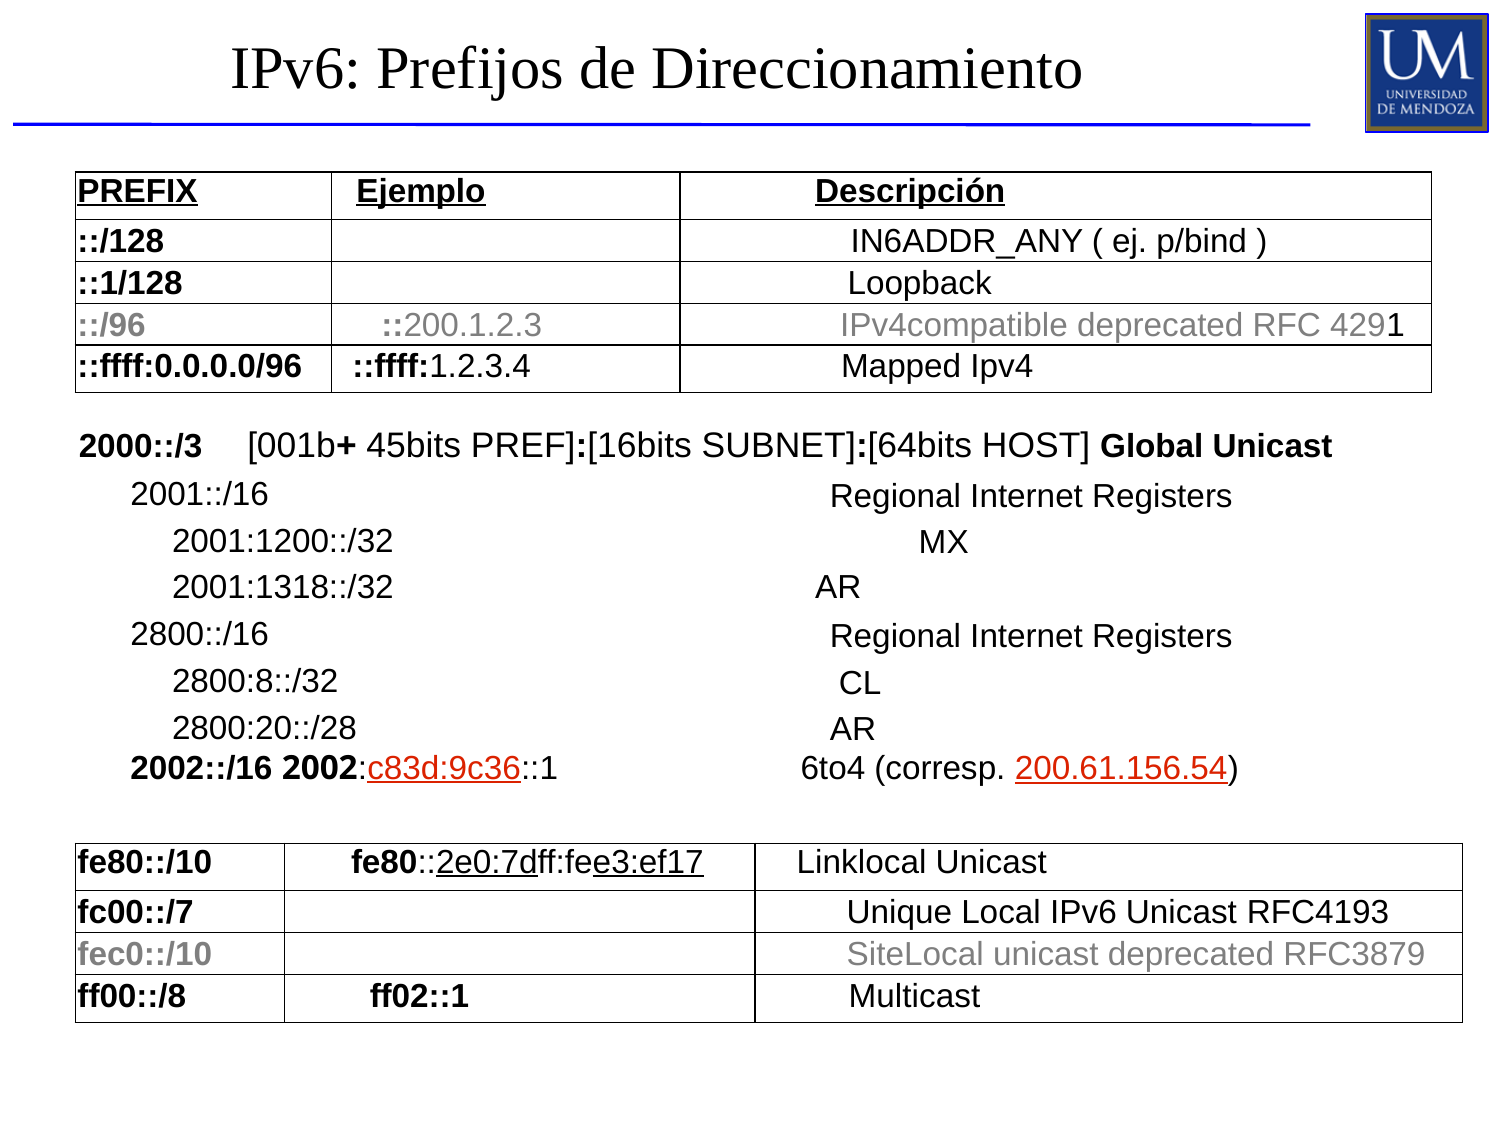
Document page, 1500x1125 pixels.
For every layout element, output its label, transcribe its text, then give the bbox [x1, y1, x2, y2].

text_box [001b+ 45bits PREF]:[16bits SUBNET]:[64bits HOST] Global Unicast [245, 421, 1346, 469]
table_cell ::ffff:0.0.0.0/96 [76, 346, 331, 392]
table_cell IPv4­compatible deprecated RFC 4291 [681, 304, 1431, 344]
text_box Regional Internet Registers MX AR Regional Internet Registers CL AR 6to4 (corresp. 200.61.156.54) [798, 467, 1298, 751]
table_cell Mapped Ipv4 [681, 346, 1431, 392]
table_cell Site­Local unicast deprecated RFC3879 [756, 933, 1462, 974]
table_cell IN6ADDR_ANY ( ej. p/bind ) [681, 220, 1431, 261]
table_header Ejemplo [332, 173, 679, 219]
table_cell ::1/128 [76, 262, 331, 303]
table_cell ::200.1.2.3 [332, 304, 679, 344]
table_cell Unique Local IPv6 Unicast­ RFC4193 [756, 891, 1462, 932]
title IPv6: Prefijos de Direccionamiento [52, 28, 1321, 143]
table_cell [285, 933, 754, 974]
table_header PREFIX [76, 173, 331, 219]
table_cell ::ffff:1.2.3.4 [332, 346, 679, 392]
table_header fe80::/10 [76, 844, 284, 890]
table_header Link­local Unicast [756, 844, 1462, 890]
table_cell fc00::/7 [76, 891, 284, 932]
table_cell ff00::/8 [76, 975, 284, 1022]
table_cell Multicast [756, 975, 1462, 1022]
table_cell Loopback [681, 262, 1431, 303]
table_cell [285, 891, 754, 932]
text_box 2000::/3 [76, 423, 207, 468]
table_cell ff02::1 [285, 975, 754, 1022]
text_box 2001::/16 2001:1200::/32 2001:1318::/32 2800::/16 2800:8::/32 2800:20::/28 2002::/16 2002:c83d:9c36::1 [128, 465, 634, 751]
table_header fe80::2e0:7dff:fee3:ef17 [285, 844, 754, 890]
picture [1366, 15, 1487, 131]
table_cell [332, 262, 679, 303]
table_header Descripción [681, 173, 1431, 219]
table_cell ::/96 [76, 304, 331, 344]
table_cell ::/128 [76, 220, 331, 261]
table_cell [332, 220, 679, 261]
table_cell fec0::/10 [76, 933, 284, 974]
